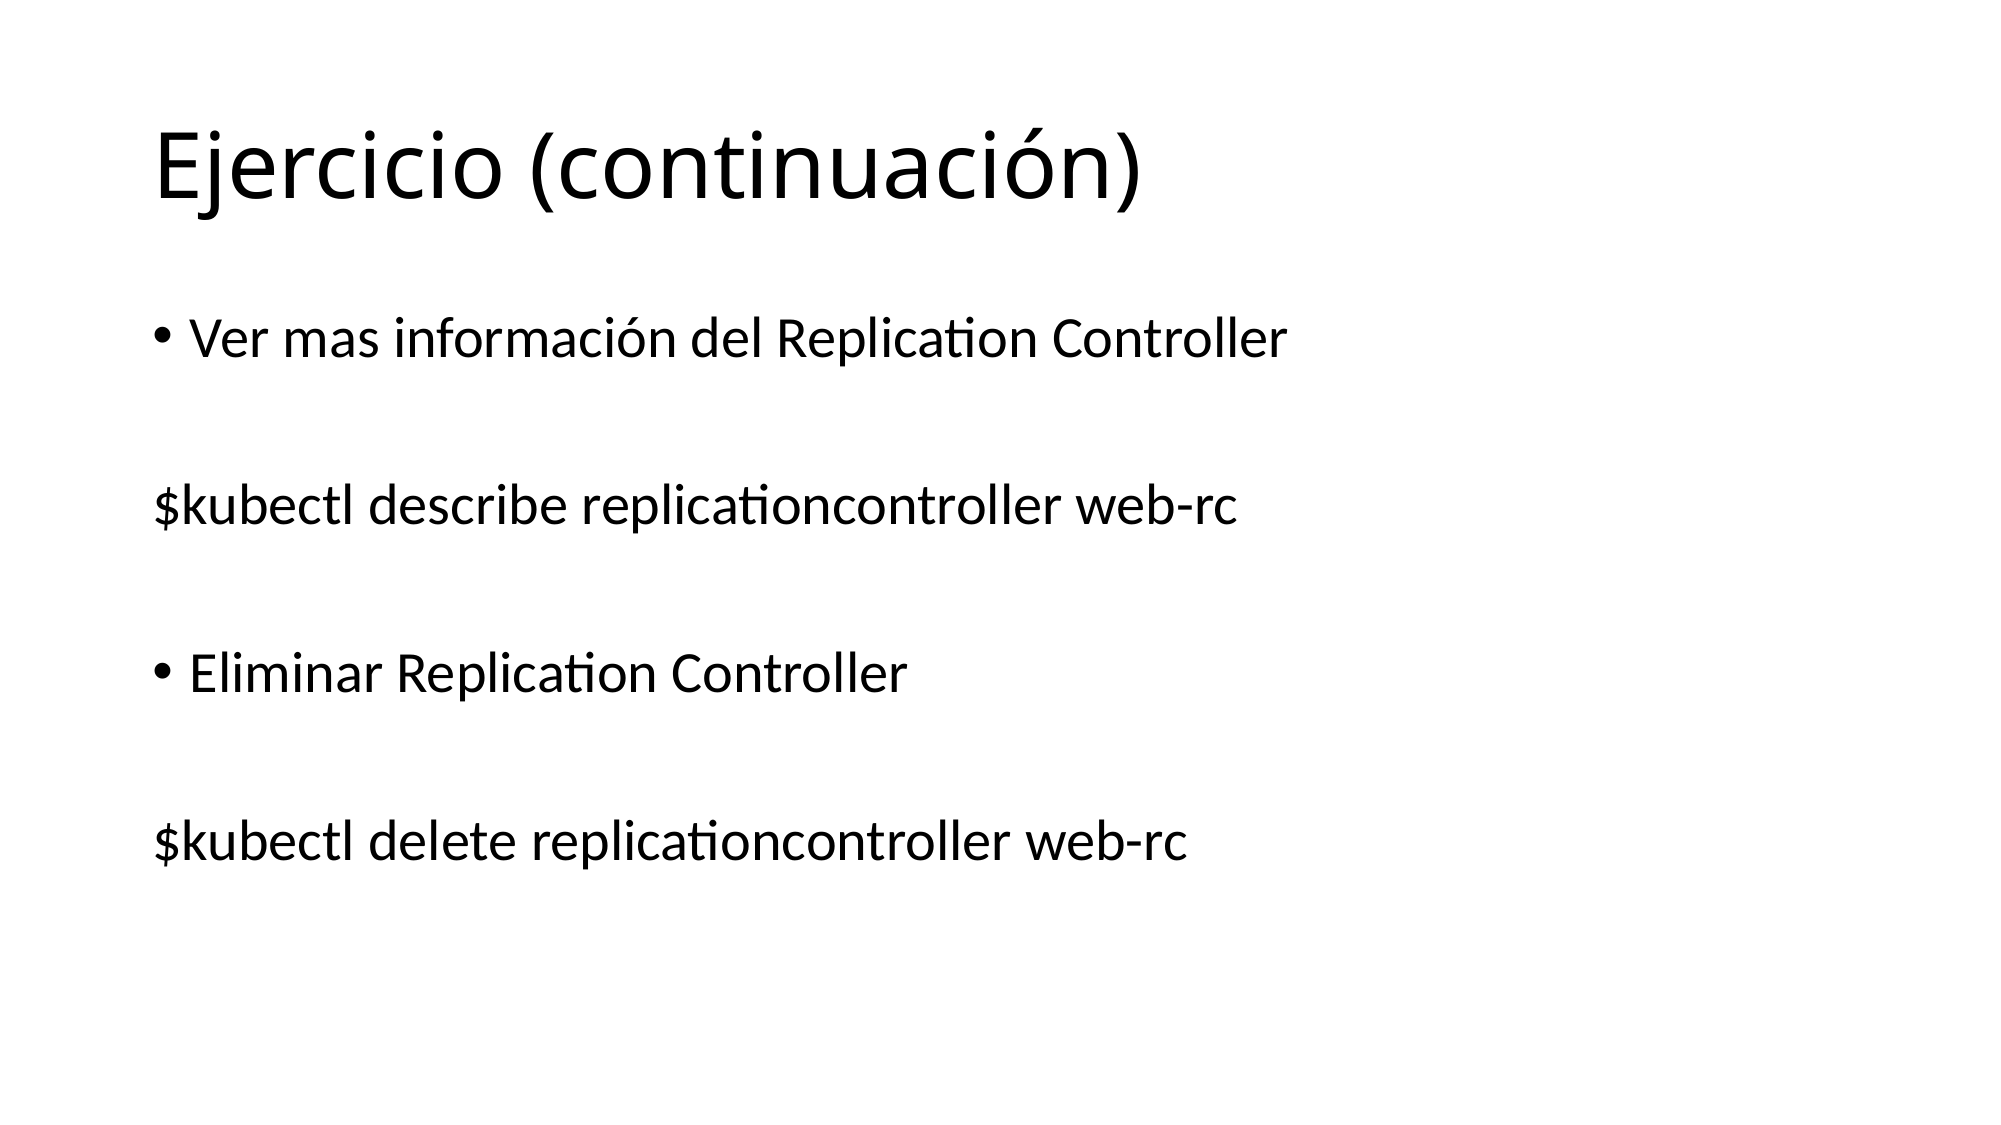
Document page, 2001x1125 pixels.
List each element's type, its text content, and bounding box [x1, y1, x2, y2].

list Ver mas información del Replication Controller $kubectl describe replicationcontroller web-rc Eliminar Replication Controller $kubectl delete replicationcontroller web-rc [137, 299, 1863, 1014]
title Ejercicio (continuación) [137, 59, 1863, 278]
